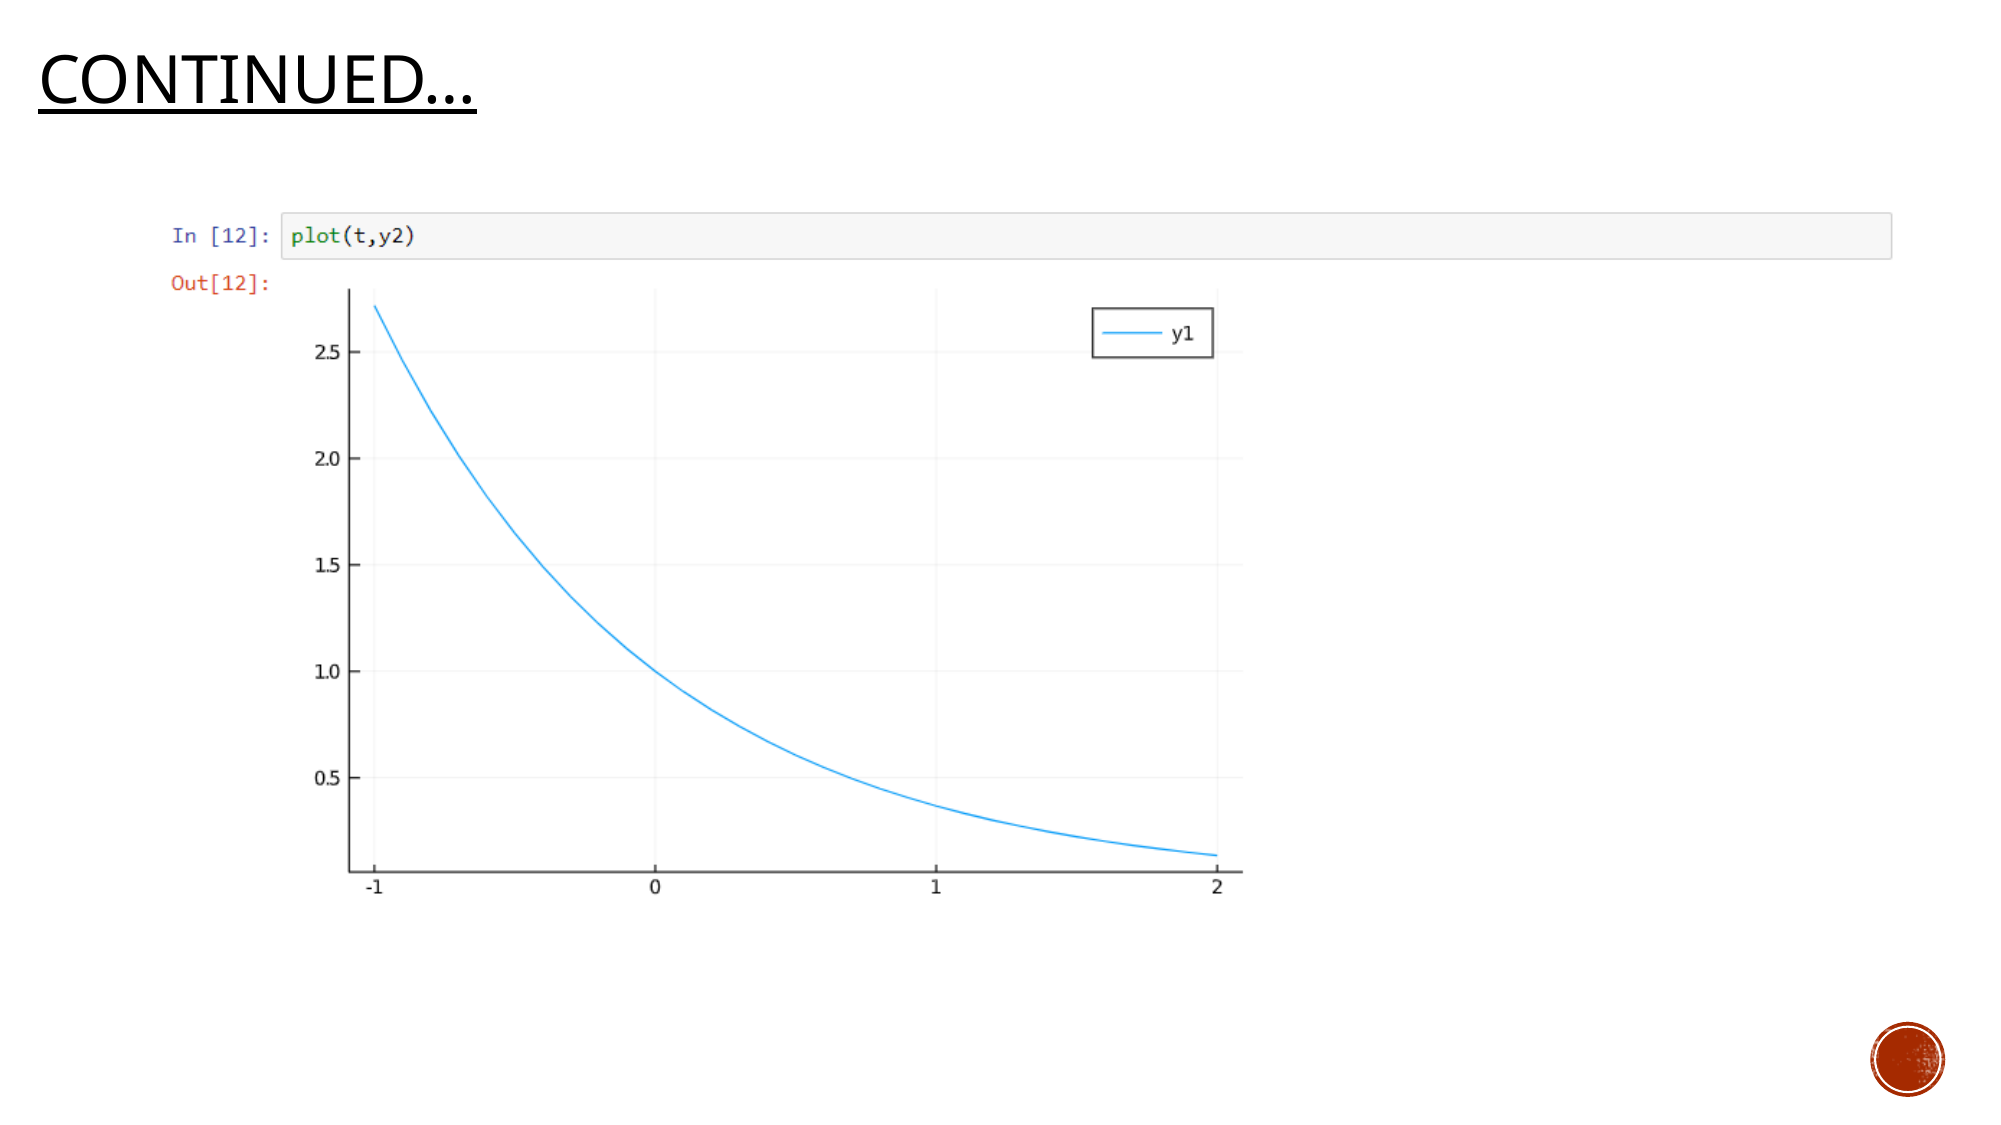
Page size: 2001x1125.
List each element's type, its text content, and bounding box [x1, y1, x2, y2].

picture [166, 188, 1905, 909]
title Continued… [23, 0, 1653, 165]
